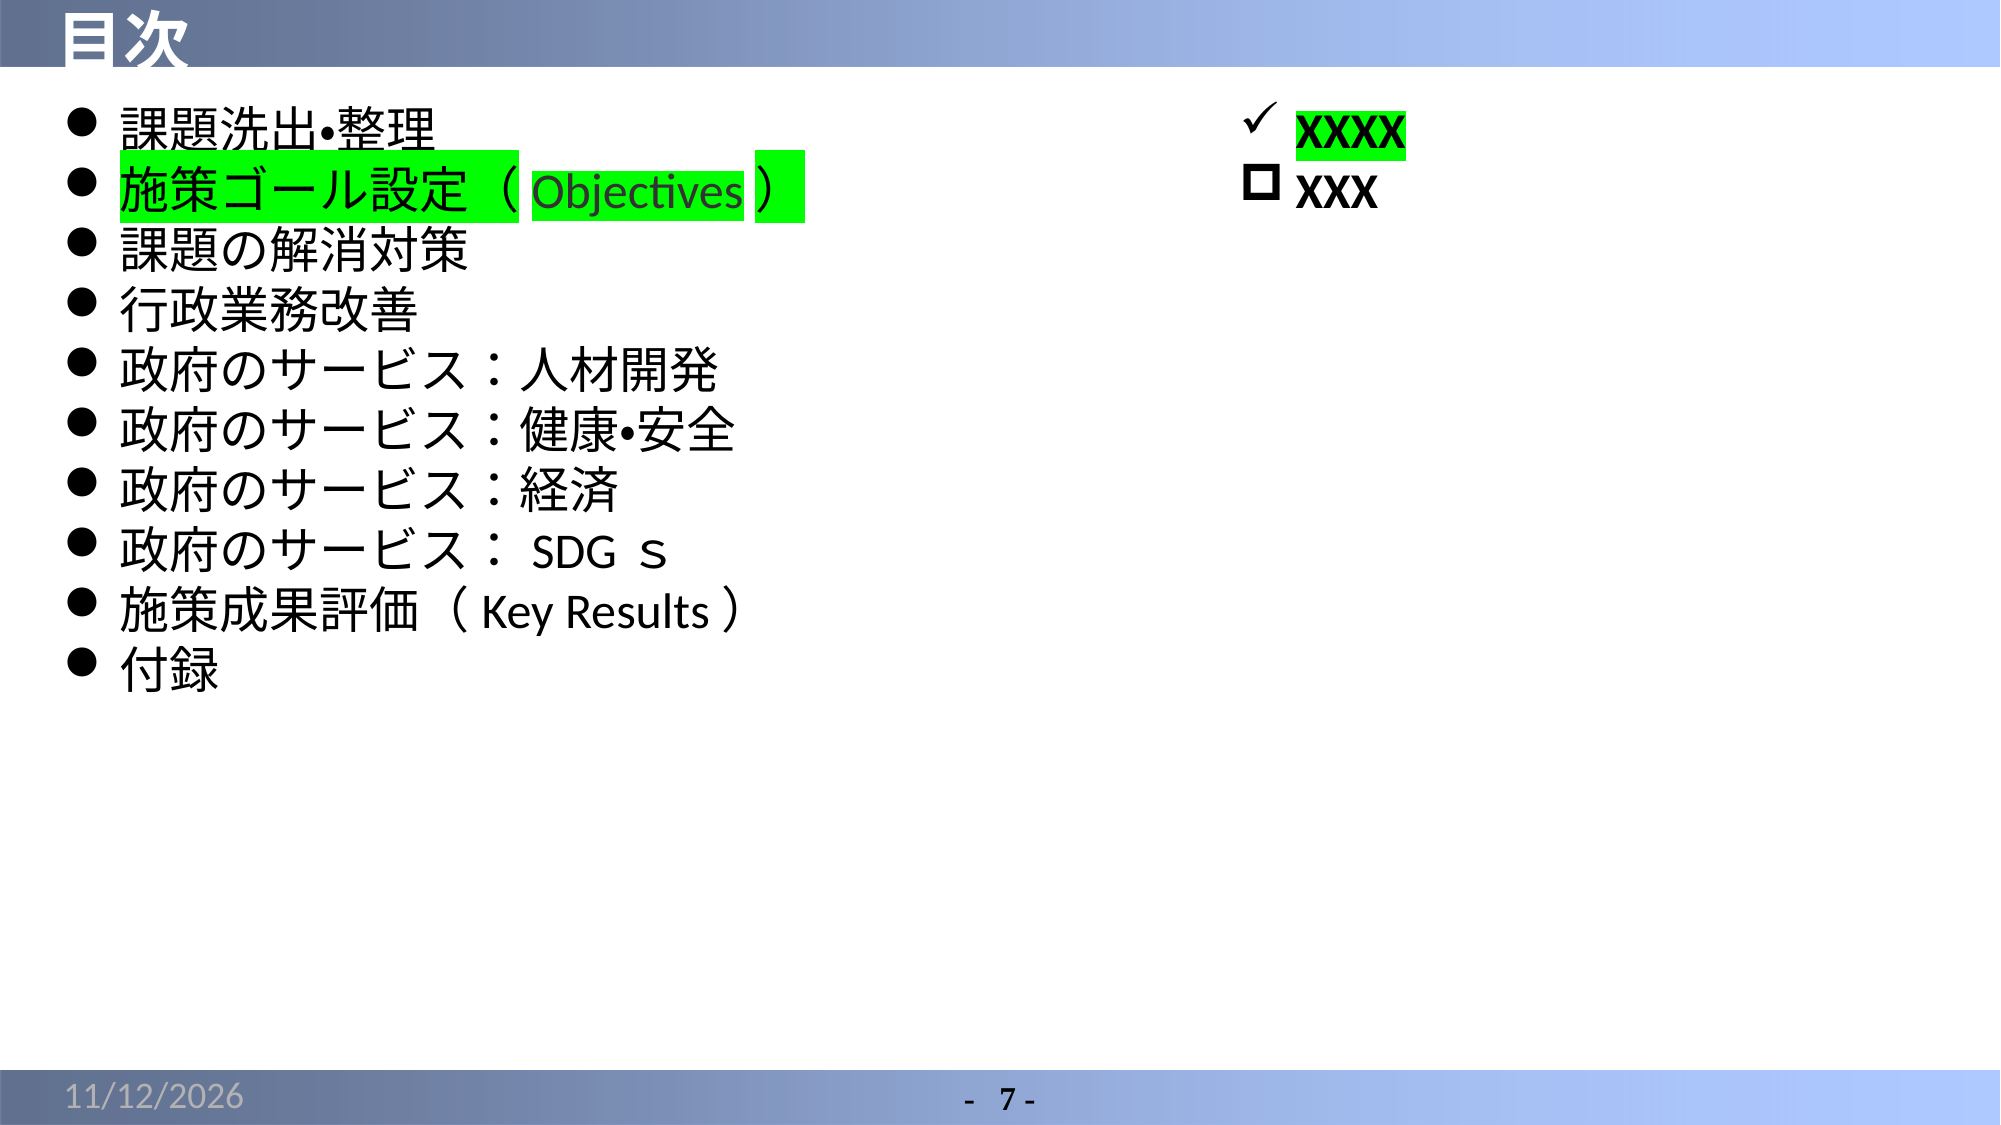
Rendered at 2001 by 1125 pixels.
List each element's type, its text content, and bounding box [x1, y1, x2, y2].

list XXXX XXX [1239, 98, 1937, 1033]
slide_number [63, 1071, 524, 1117]
title 目次 [56, 0, 1937, 81]
slide_number - 7 - [934, 1078, 1063, 1117]
list 課題洗出・整理 施策ゴール設定（Objectives） 課題の解消対策 行政業務改善 政府のサービス：人材開発 政府のサービス：健康・安全 政府のサービス：経済 政府のサービス：SDGｓ 施策成果評価（Key Results） 付録 [63, 98, 1186, 1033]
